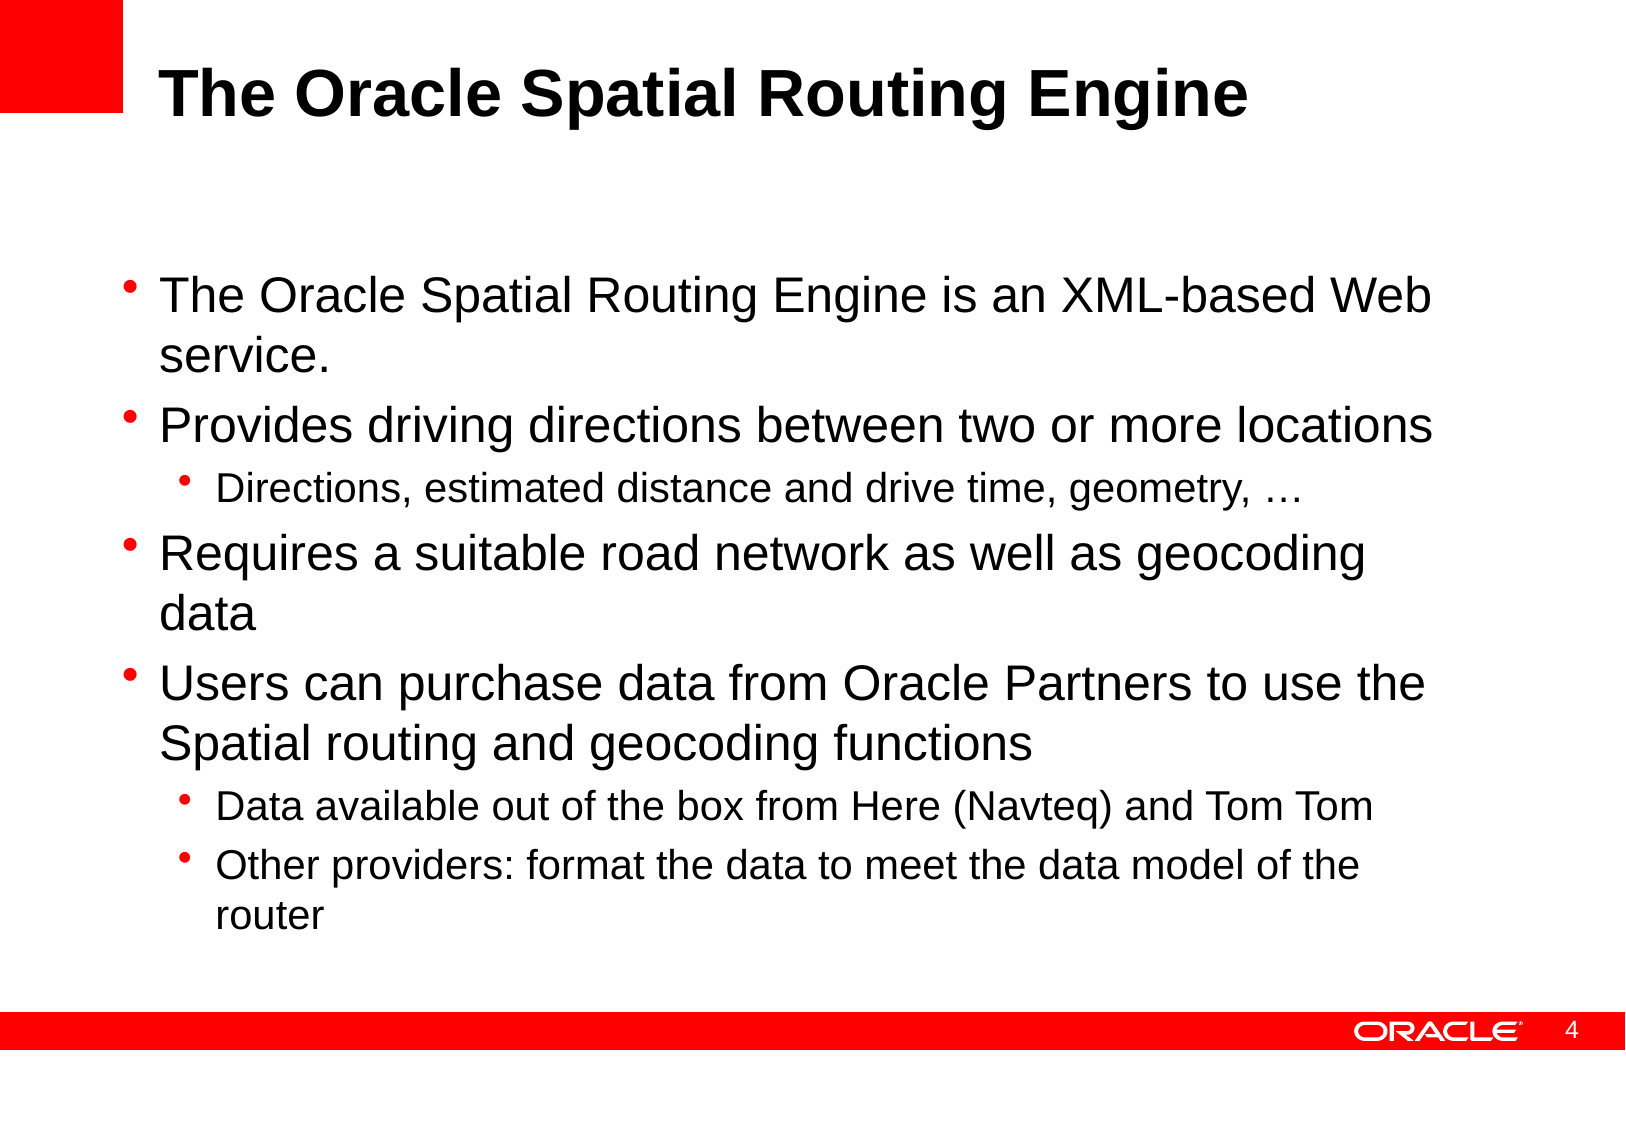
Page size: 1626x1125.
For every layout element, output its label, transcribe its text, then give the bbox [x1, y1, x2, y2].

list The Oracle Spatial Routing Engine is an XML-based Web service. Provides driving directions between two or more locations Directions, estimated distance and drive time, geometry, … Requires a suitable road network as well as geocoding data Users can purchase data from Oracle Partners to use the Spatial routing and geocoding functions Data available out of the box from Here (Navteq) and Tom Tom Other providers: format the data to meet the data model of the router [121, 262, 1462, 976]
picture [0, 1012, 1625, 1050]
picture [0, 0, 123, 113]
title The Oracle Spatial Routing Engine [157, 49, 1506, 205]
